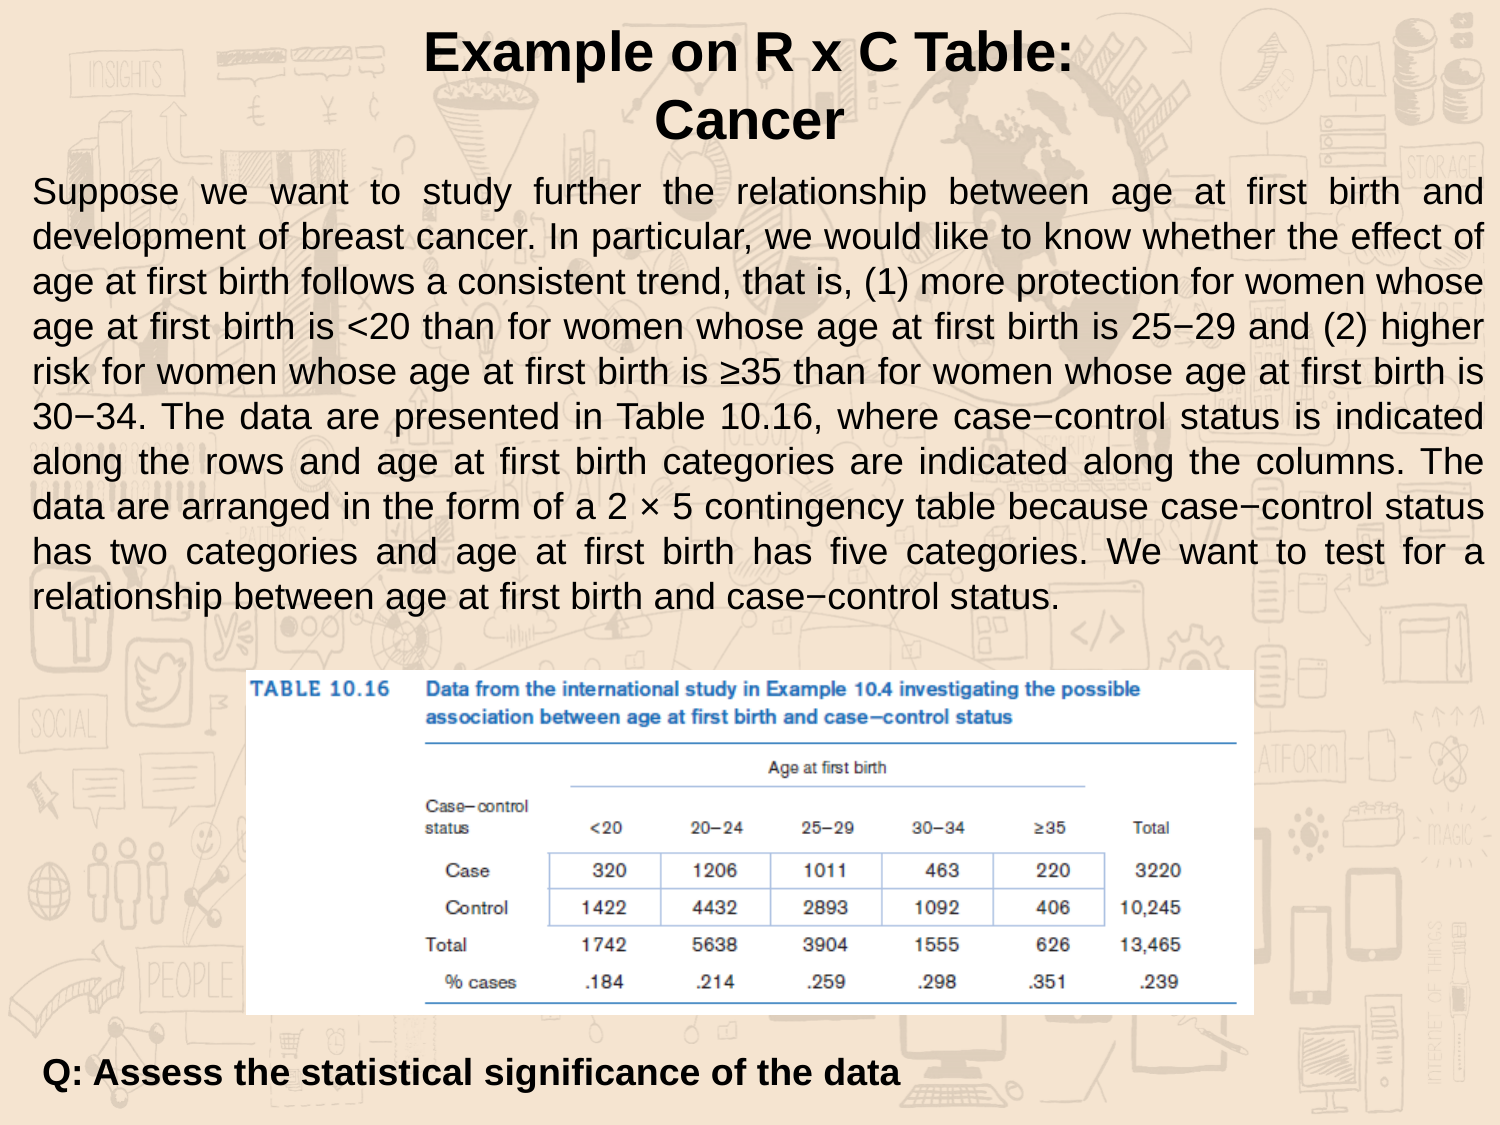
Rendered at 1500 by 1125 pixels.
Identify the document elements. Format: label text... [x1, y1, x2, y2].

picture [0, 0, 1500, 1125]
text_box Example on R x C Table: Cancer [368, 8, 1132, 158]
text_box Q: Assess the statistical significance of the data [27, 1040, 916, 1101]
text_box Suppose we want to study further the relationship between age at first birth and development of breast cancer. In particular, we would like to know whether the effect of age at first birth follows a consistent trend, that is, (1) more protection for women whose age at first birth is <20 than for women whose age at first birth is 25−29 and (2) higher risk for women whose age at first birth is ≥35 than for women whose age at first birth is 30−34. The data are presented in Table 10.16, where case−control status is indicated along the rows and age at first birth categories are indicated along the columns. The data are arranged in the form of a 2 × 5 contingency table because case−control status has two categories and age at first birth has five categories. We want to test for a relationship between age at first birth and case−control status. [17, 159, 1500, 625]
